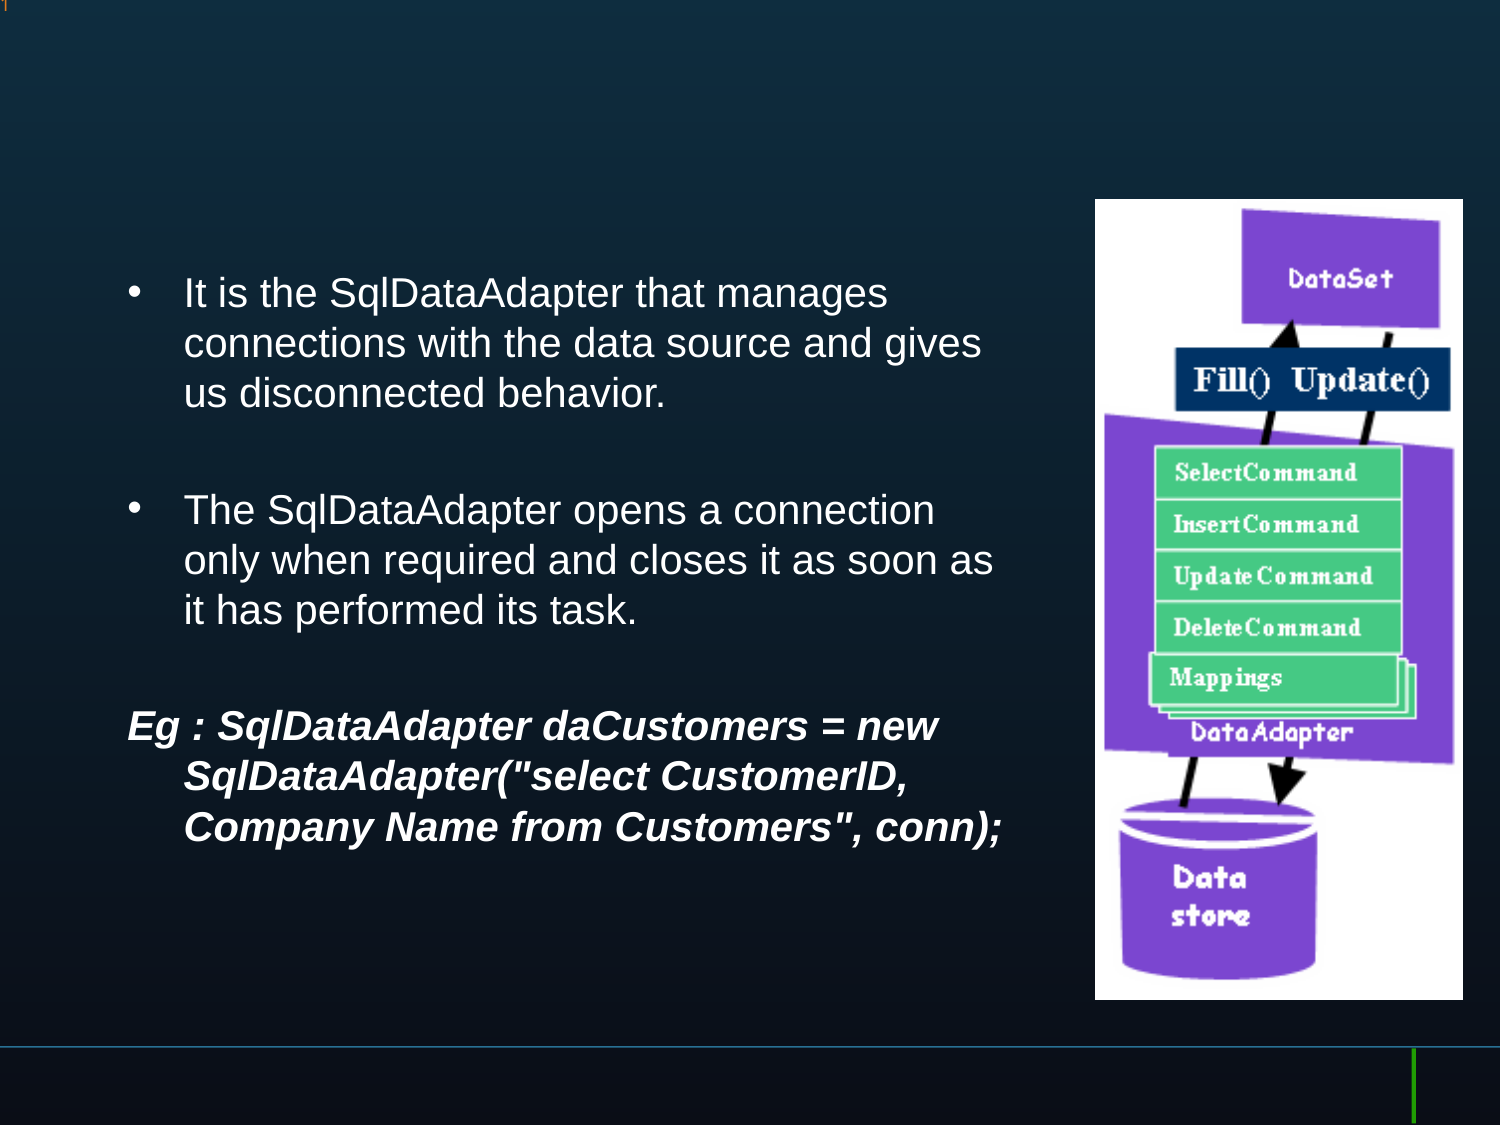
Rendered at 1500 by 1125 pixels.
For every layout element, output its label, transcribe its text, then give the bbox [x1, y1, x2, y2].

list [1094, 199, 1463, 1001]
list It is the SqlDataAdapter that manages connections with the data source and gives us disconnected behavior. The SqlDataAdapter opens a connection only when required and closes it as soon as it has performed its task. Eg : SqlDataAdapter daCustomers = new SqlDataAdapter("select CustomerID, Company Name from Customers", conn); [112, 200, 1038, 1000]
